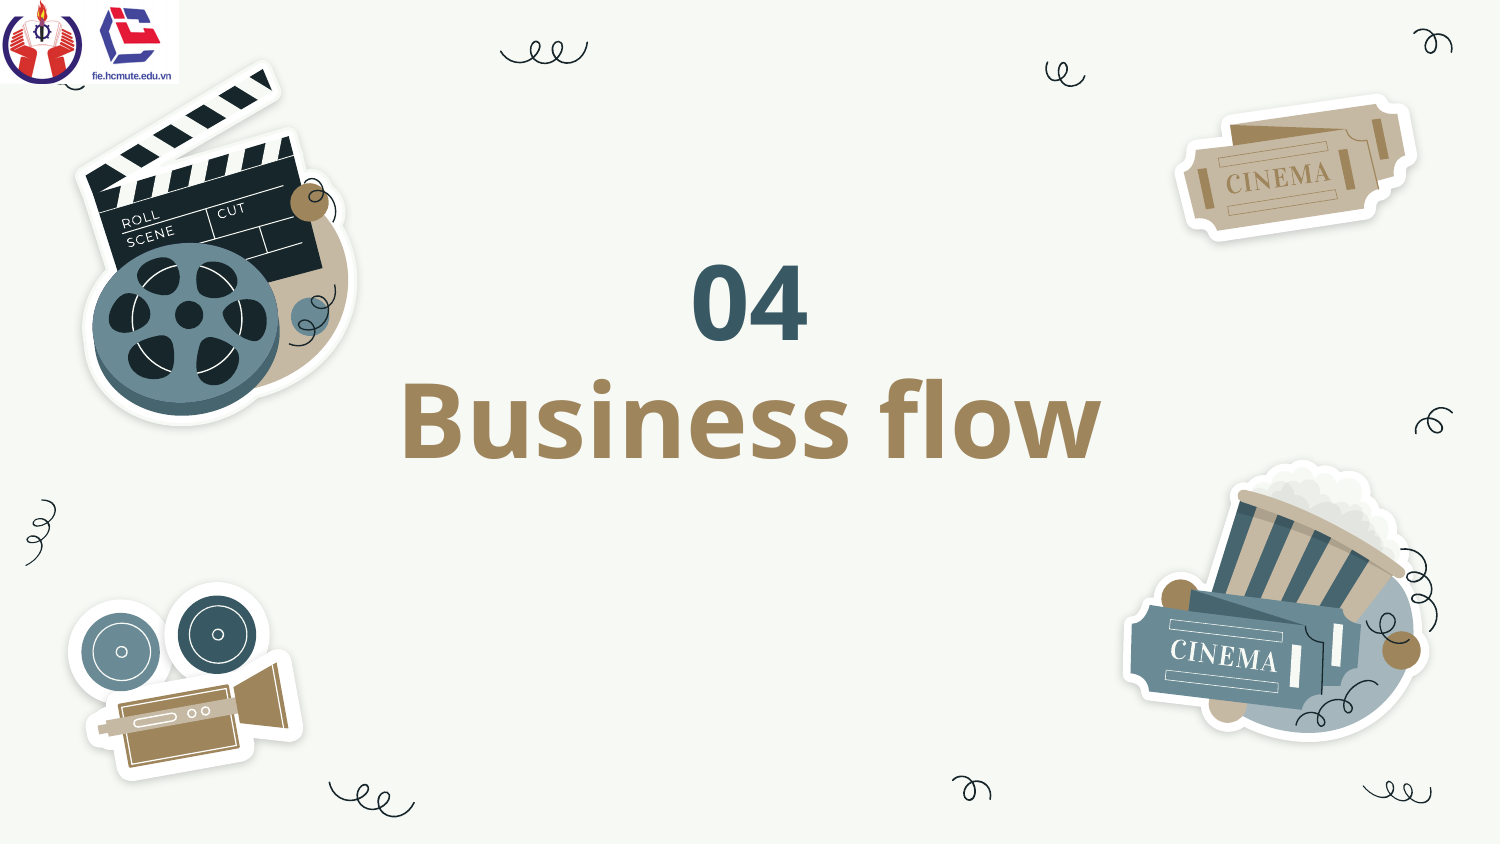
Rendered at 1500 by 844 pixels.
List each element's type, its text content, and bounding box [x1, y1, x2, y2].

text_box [77, 598, 285, 762]
title Business flow [375, 377, 1125, 495]
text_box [47, 97, 356, 414]
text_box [1134, 458, 1444, 745]
title 04 [375, 231, 1125, 377]
text_box [84, 0, 180, 84]
text_box [0, 0, 84, 84]
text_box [1180, 99, 1412, 236]
